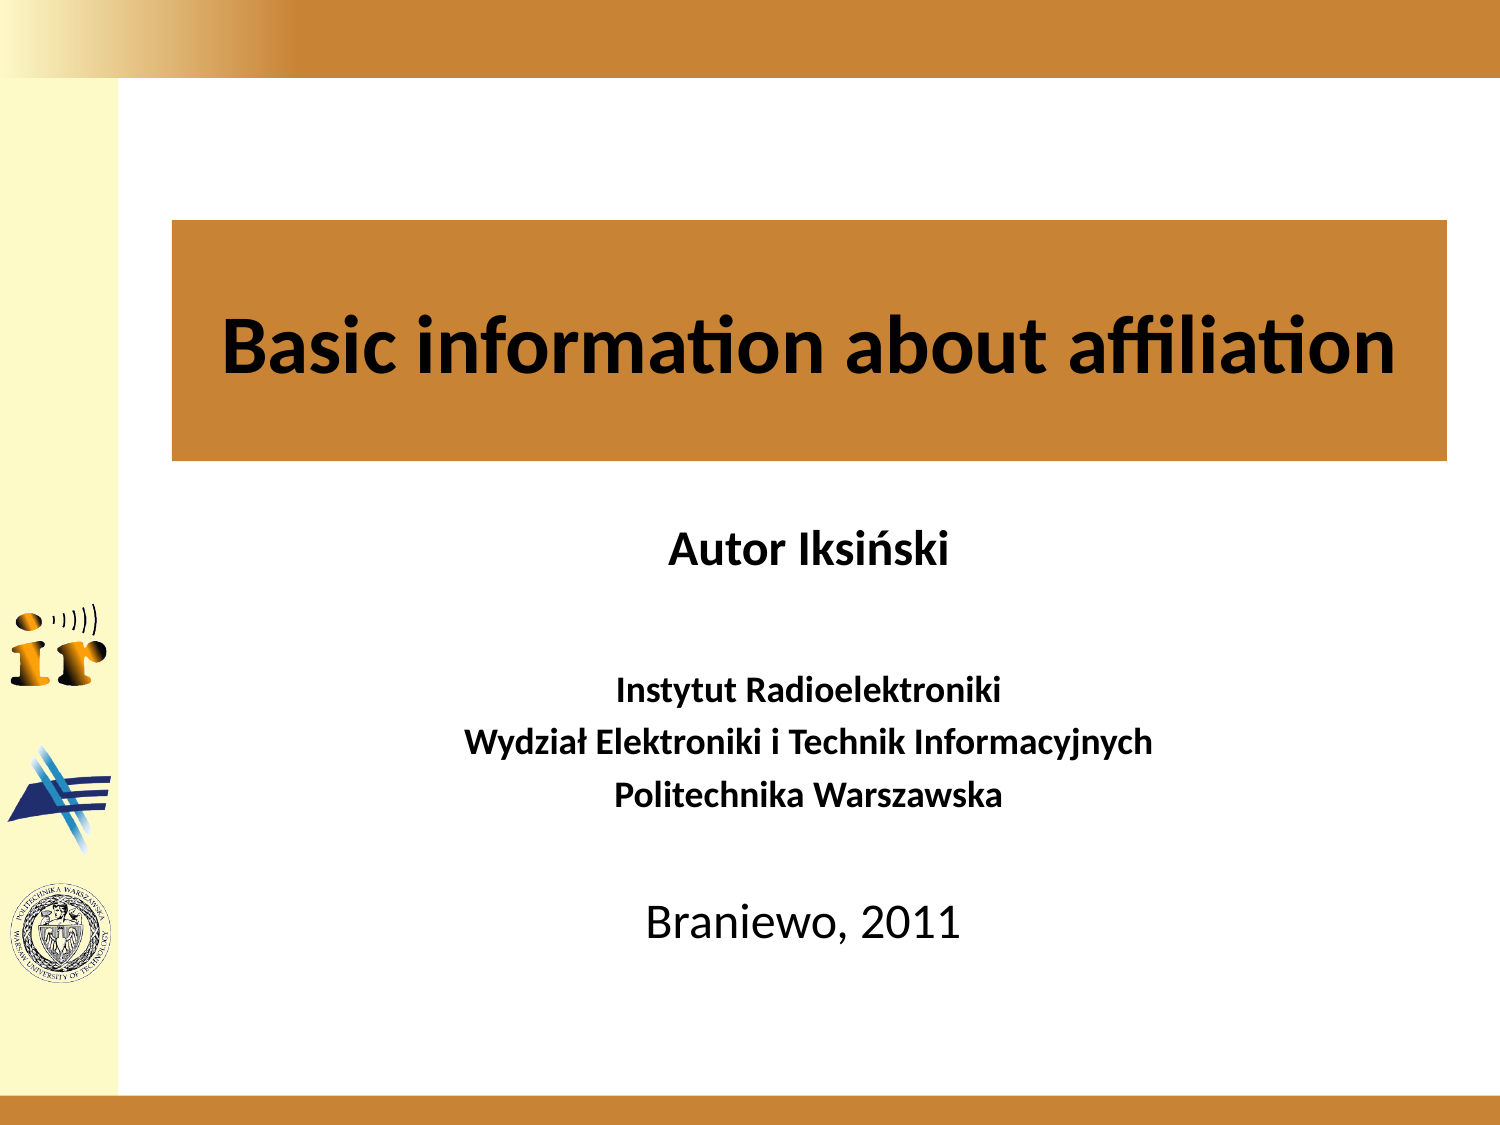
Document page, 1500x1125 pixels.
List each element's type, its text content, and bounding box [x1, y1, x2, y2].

picture [7, 597, 111, 693]
picture [8, 881, 113, 985]
title Basic information about affiliation [171, 219, 1448, 462]
list Braniewo, 2011 [277, 881, 1330, 988]
subtitle Autor Iksiński [283, 507, 1335, 611]
picture [7, 739, 111, 870]
